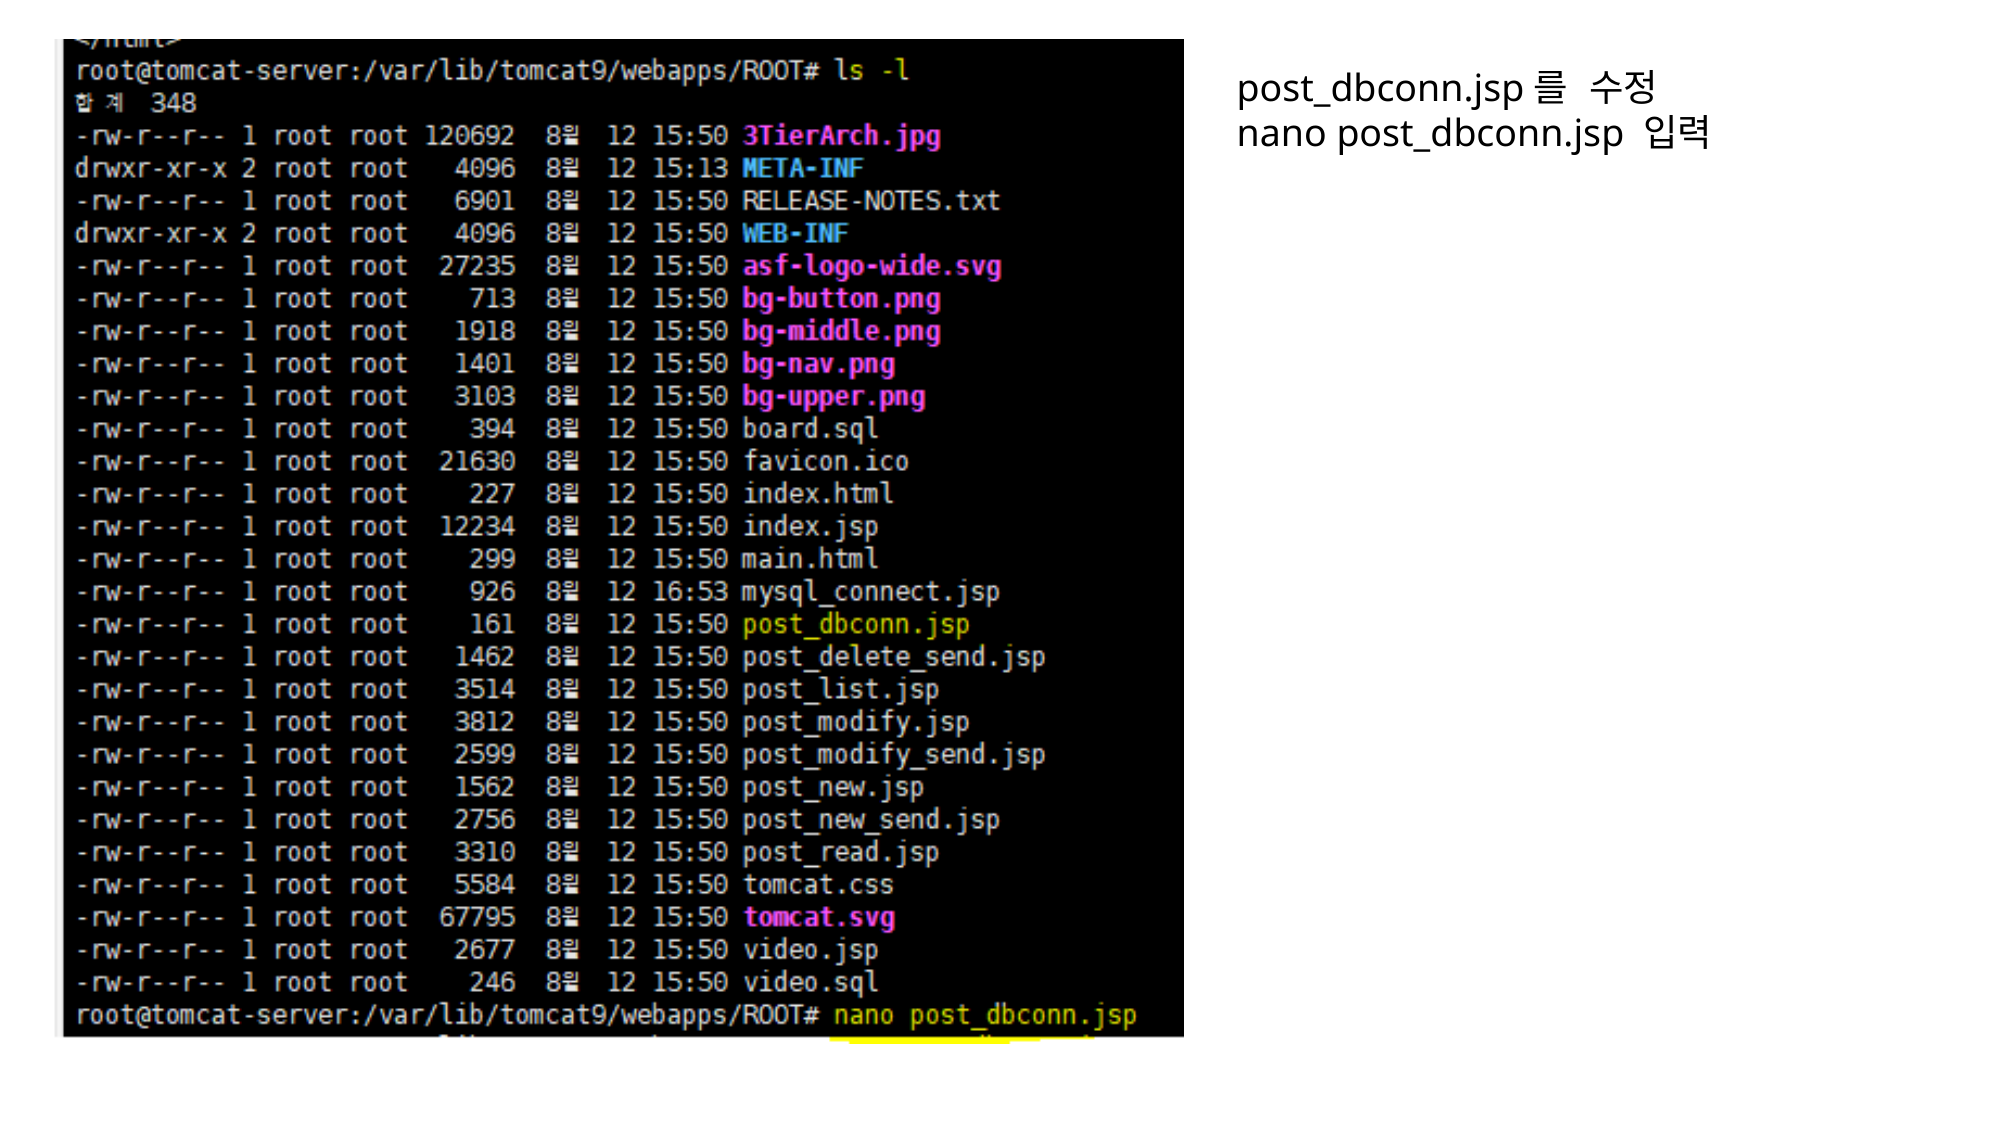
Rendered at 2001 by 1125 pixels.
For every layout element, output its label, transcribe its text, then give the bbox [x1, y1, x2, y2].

text_box post_dbconn.jsp를 수정 nano post_dbconn.jsp 입력 [1221, 56, 1901, 162]
picture [25, 39, 1184, 1044]
